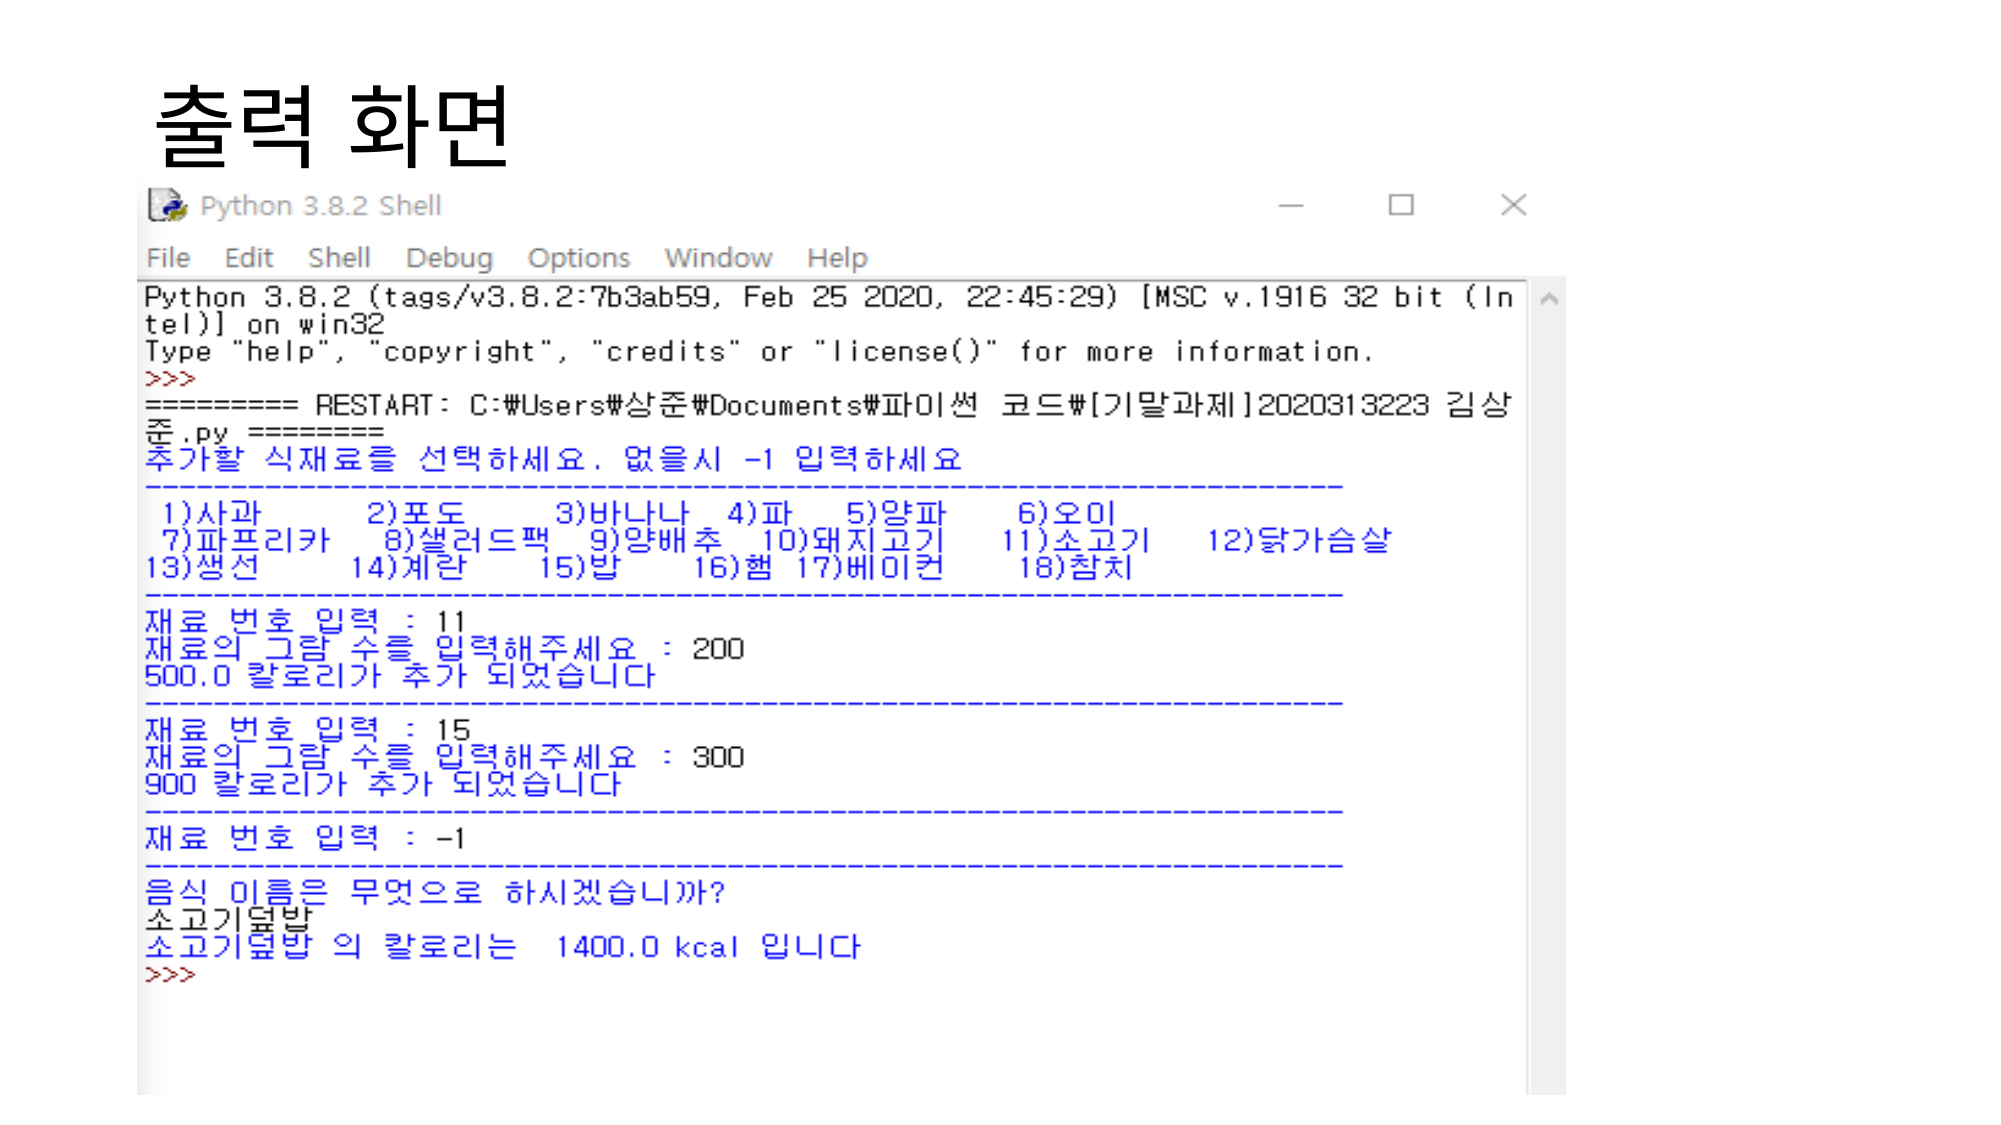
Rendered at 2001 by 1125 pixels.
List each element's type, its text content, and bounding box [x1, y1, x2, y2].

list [137, 176, 1566, 1095]
title 출력 화면 [137, 59, 1863, 204]
